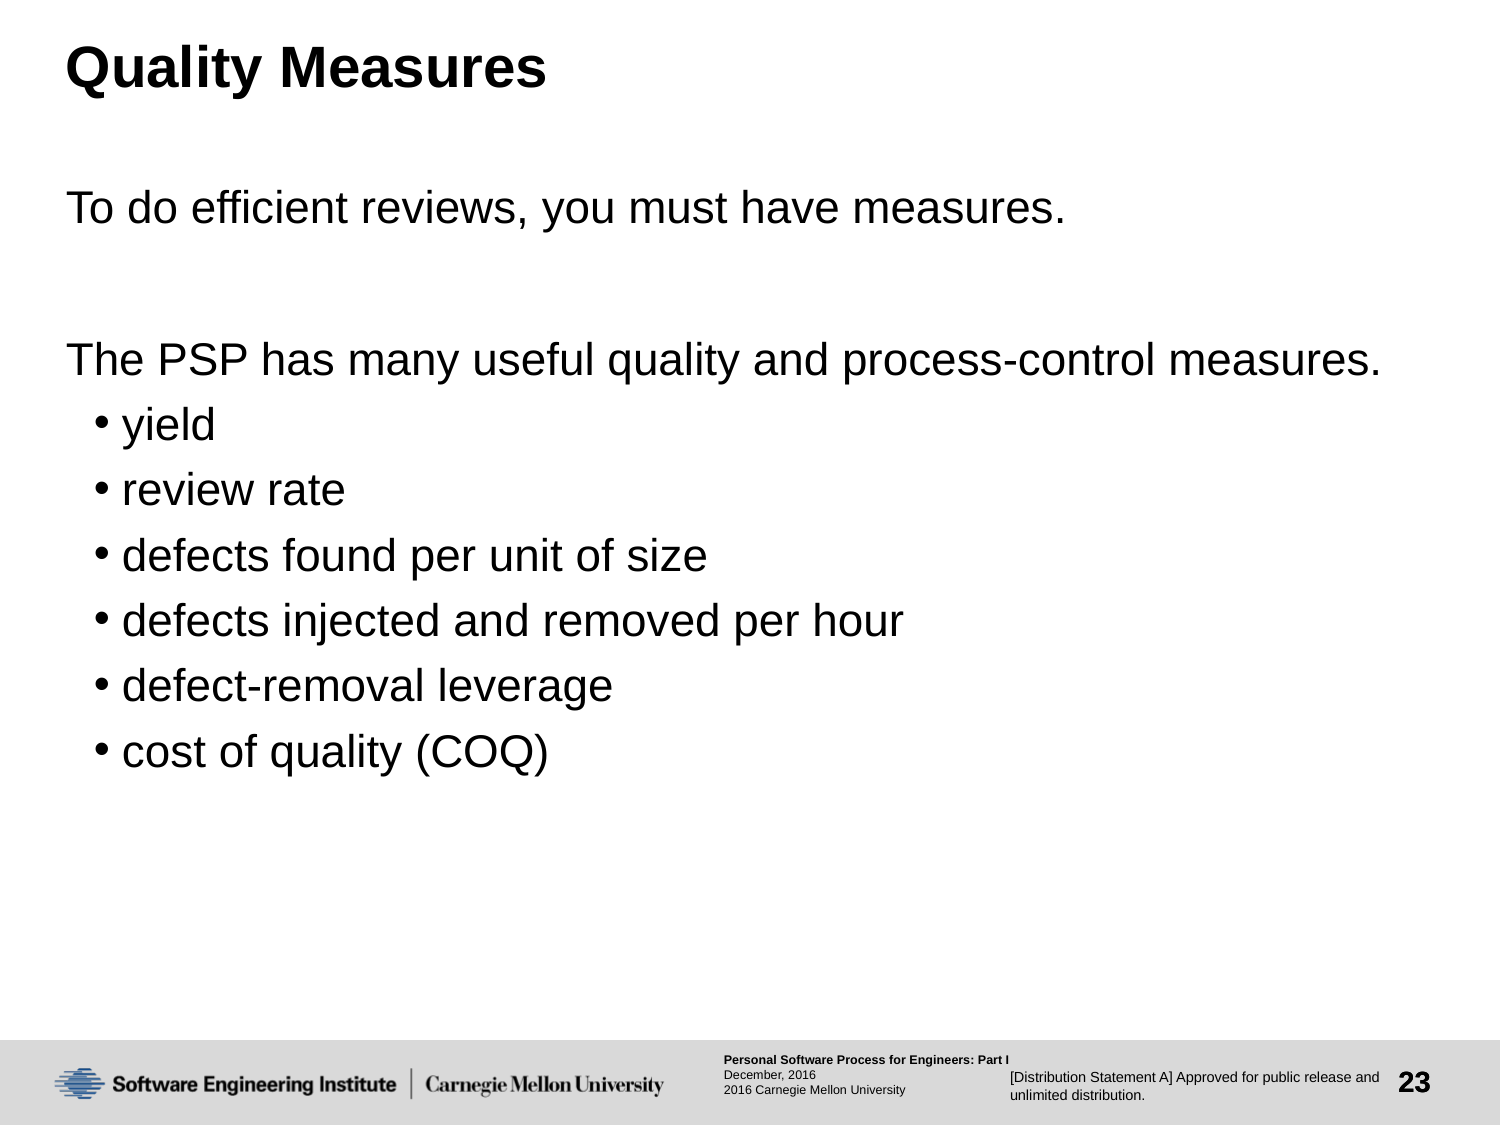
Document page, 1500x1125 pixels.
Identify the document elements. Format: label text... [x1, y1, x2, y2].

picture [46, 1061, 673, 1104]
title Quality Measures [65, 37, 1313, 148]
list To do efficient reviews, you must have measures. The PSP has many useful quality and process-control measures. yield review rate defects found per unit of size defects injected and removed per hour defect-removal leverage cost of quality (COQ) [65, 177, 1431, 1000]
